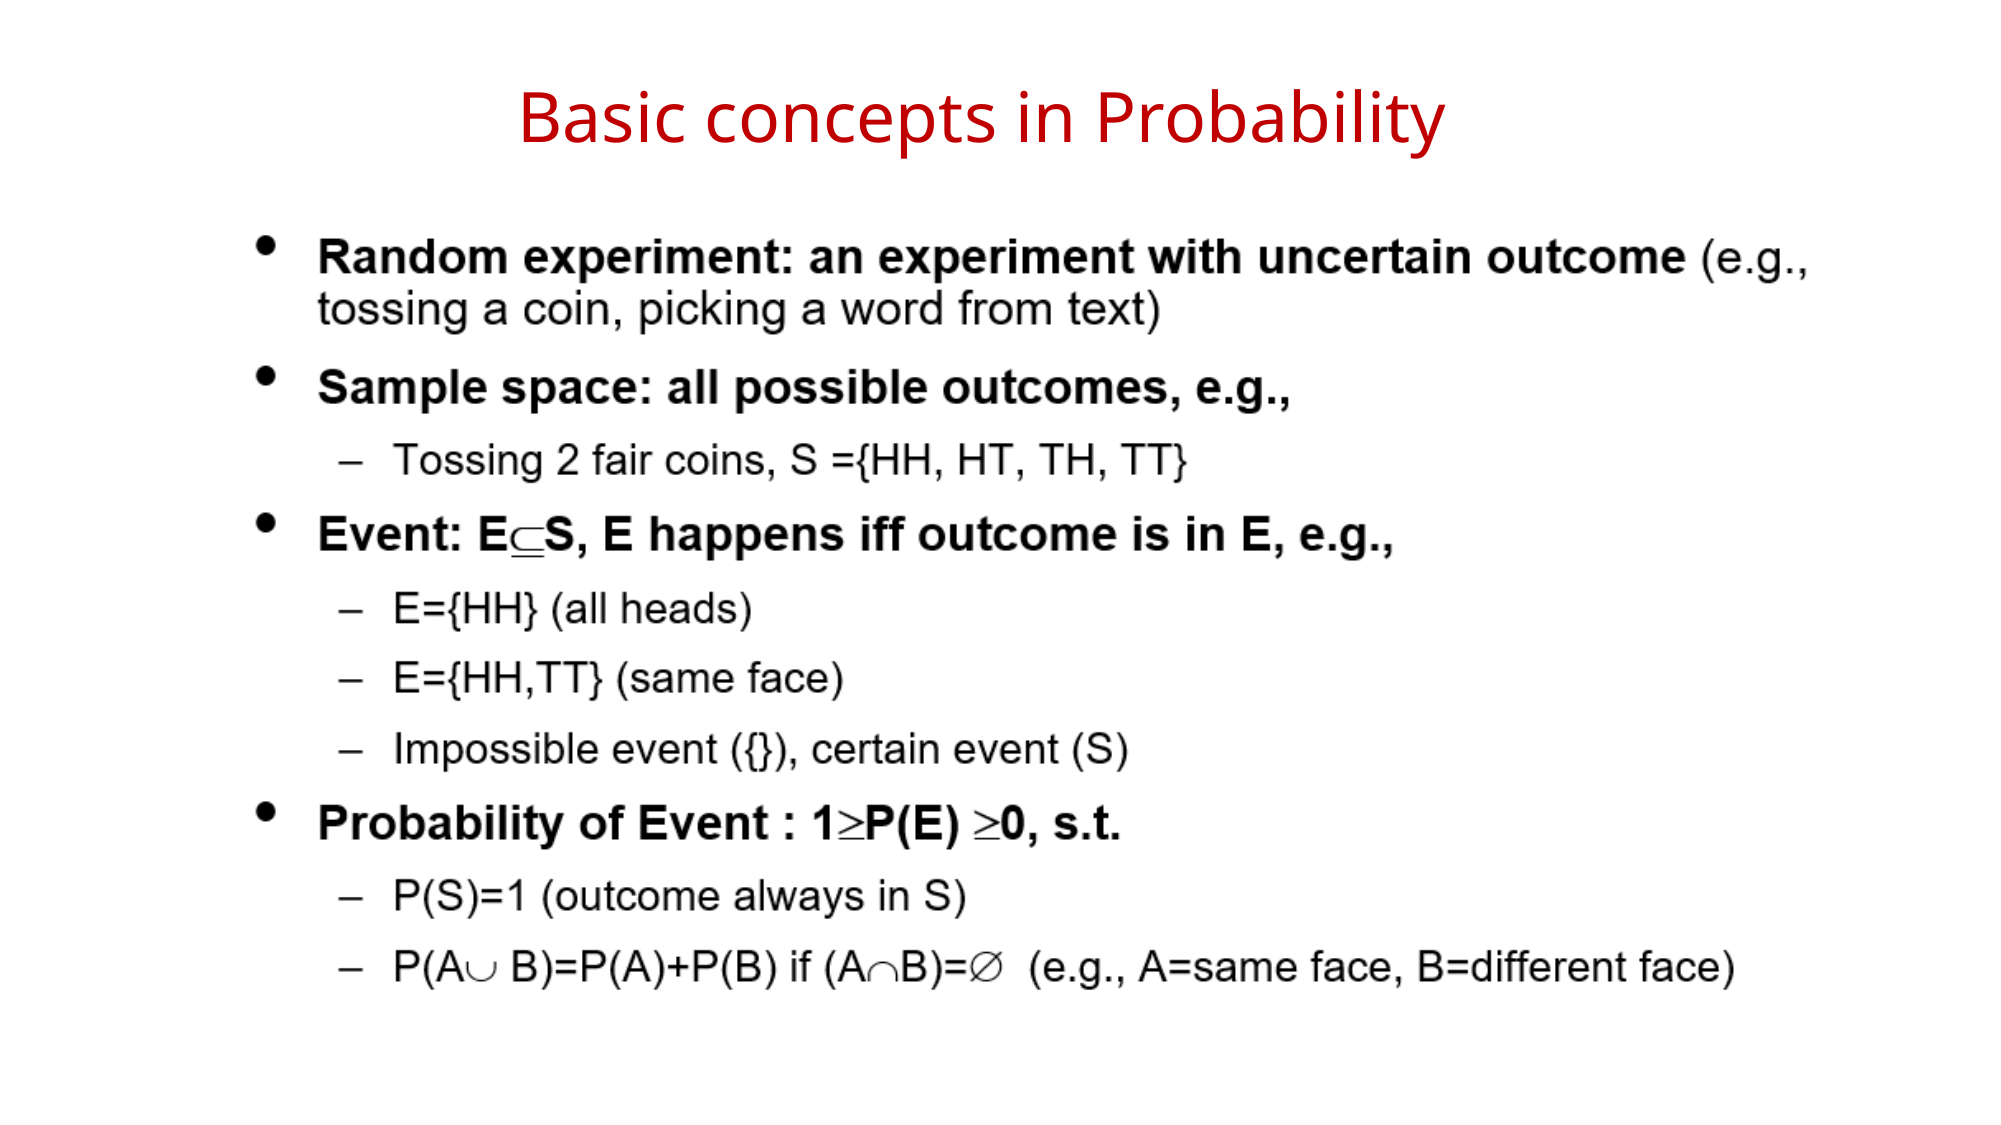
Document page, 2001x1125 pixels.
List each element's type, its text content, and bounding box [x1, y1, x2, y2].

title Basic concepts in Probability [502, 54, 1498, 186]
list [233, 196, 1836, 1028]
